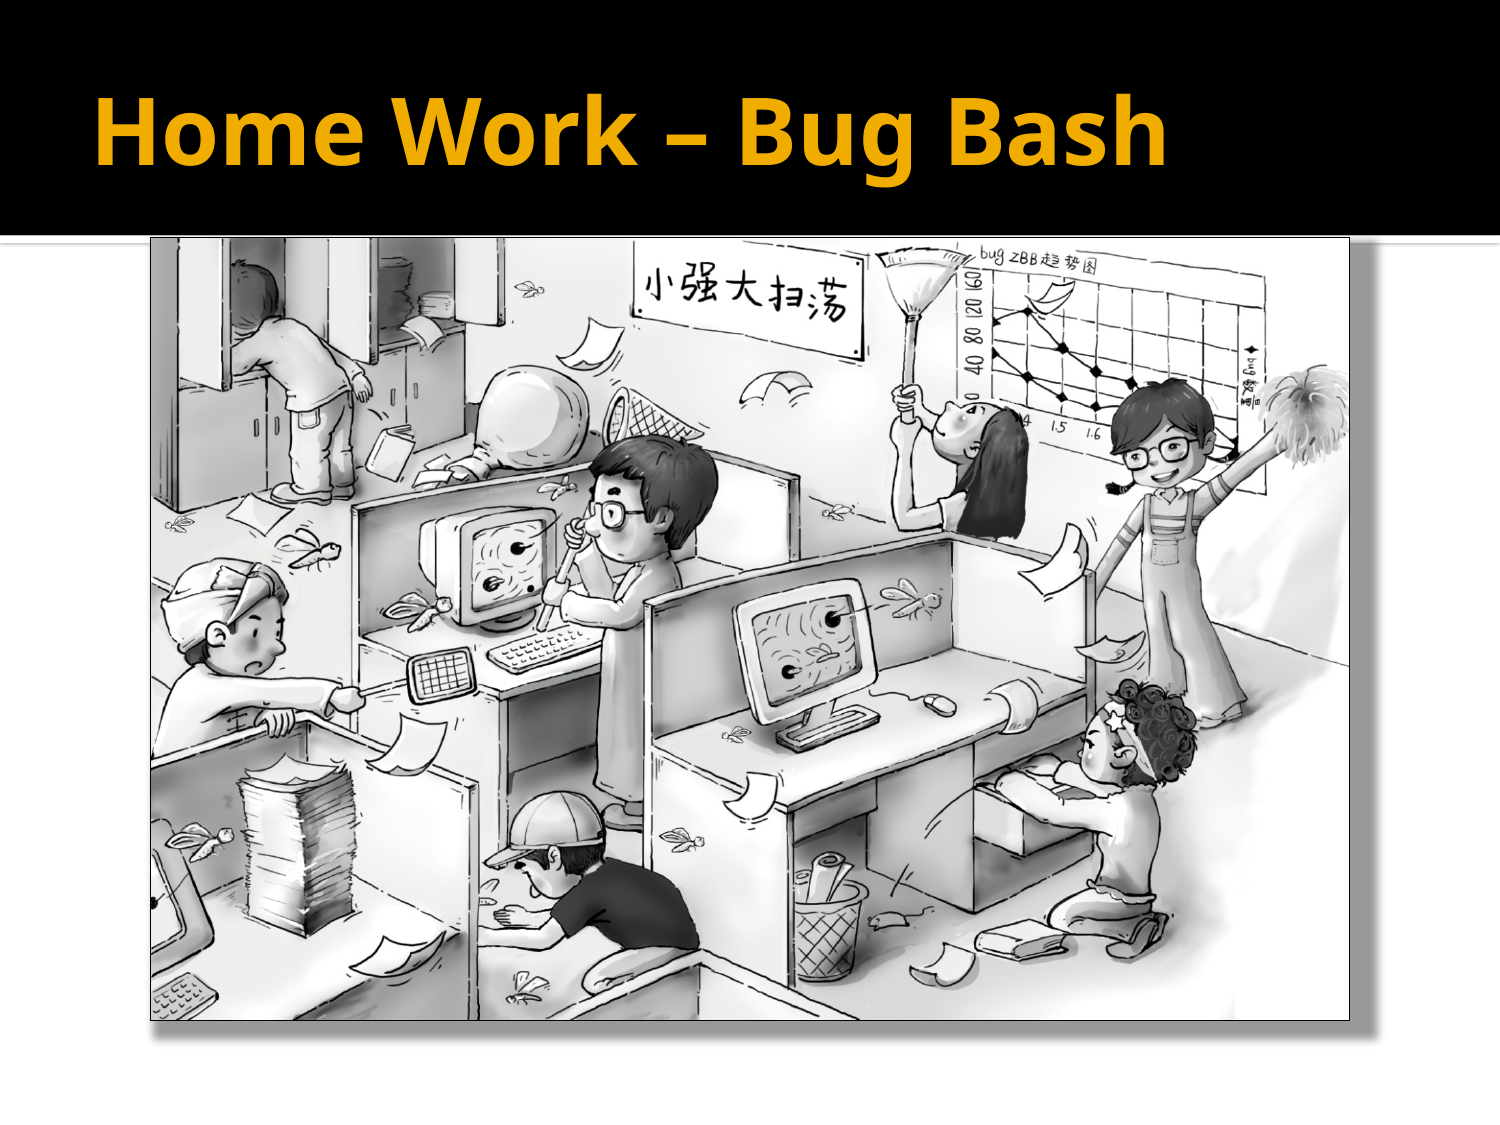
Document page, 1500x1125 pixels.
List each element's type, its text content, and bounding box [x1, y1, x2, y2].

picture [149, 237, 1350, 1021]
title Home Work – Bug Bash [75, 25, 1425, 231]
